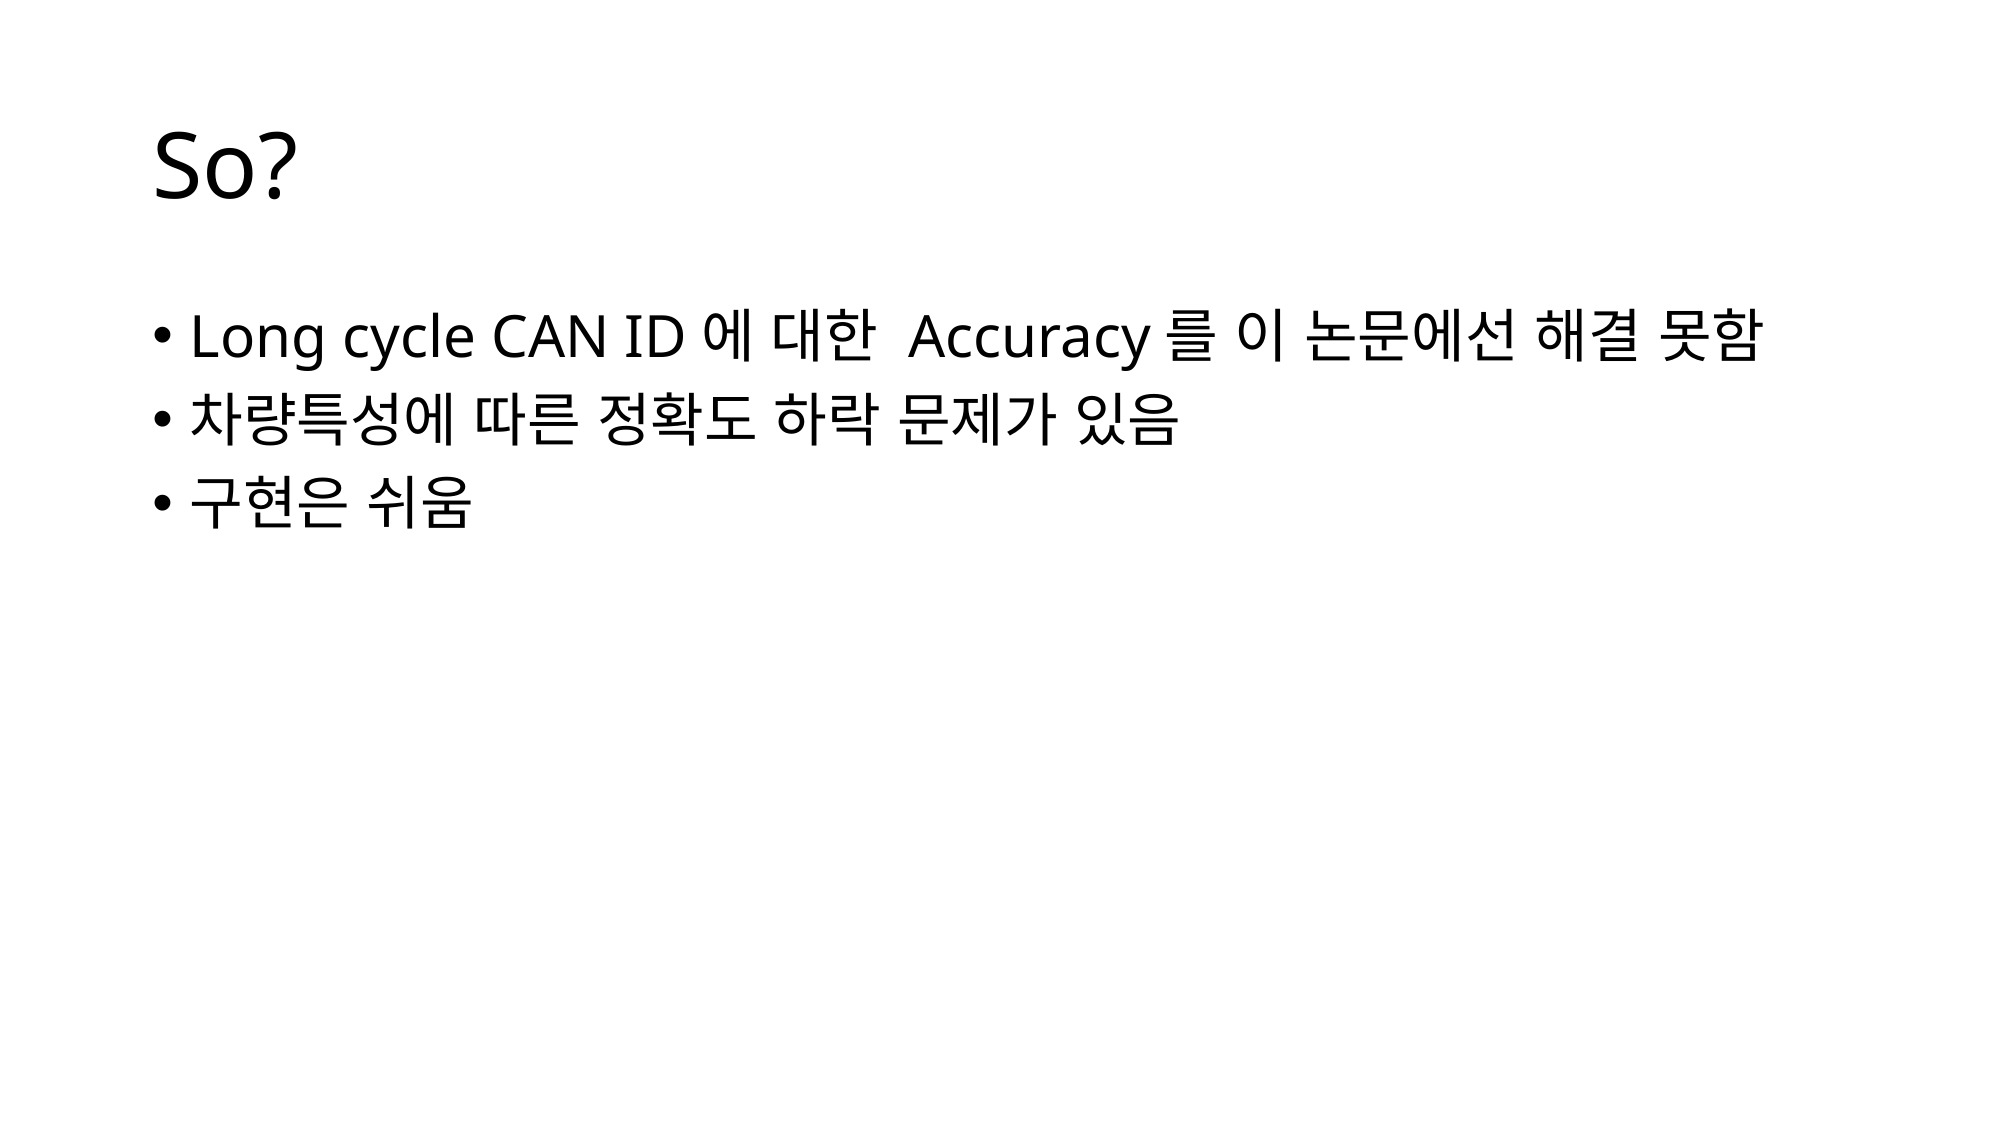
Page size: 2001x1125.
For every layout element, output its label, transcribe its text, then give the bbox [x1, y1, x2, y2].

list Long cycle CAN ID에 대한 Accuracy를 이 논문에선 해결 못함 차량특성에 따른 정확도 하락 문제가 있음 구현은 쉬움 [137, 299, 1863, 1014]
title So? [137, 59, 1863, 278]
